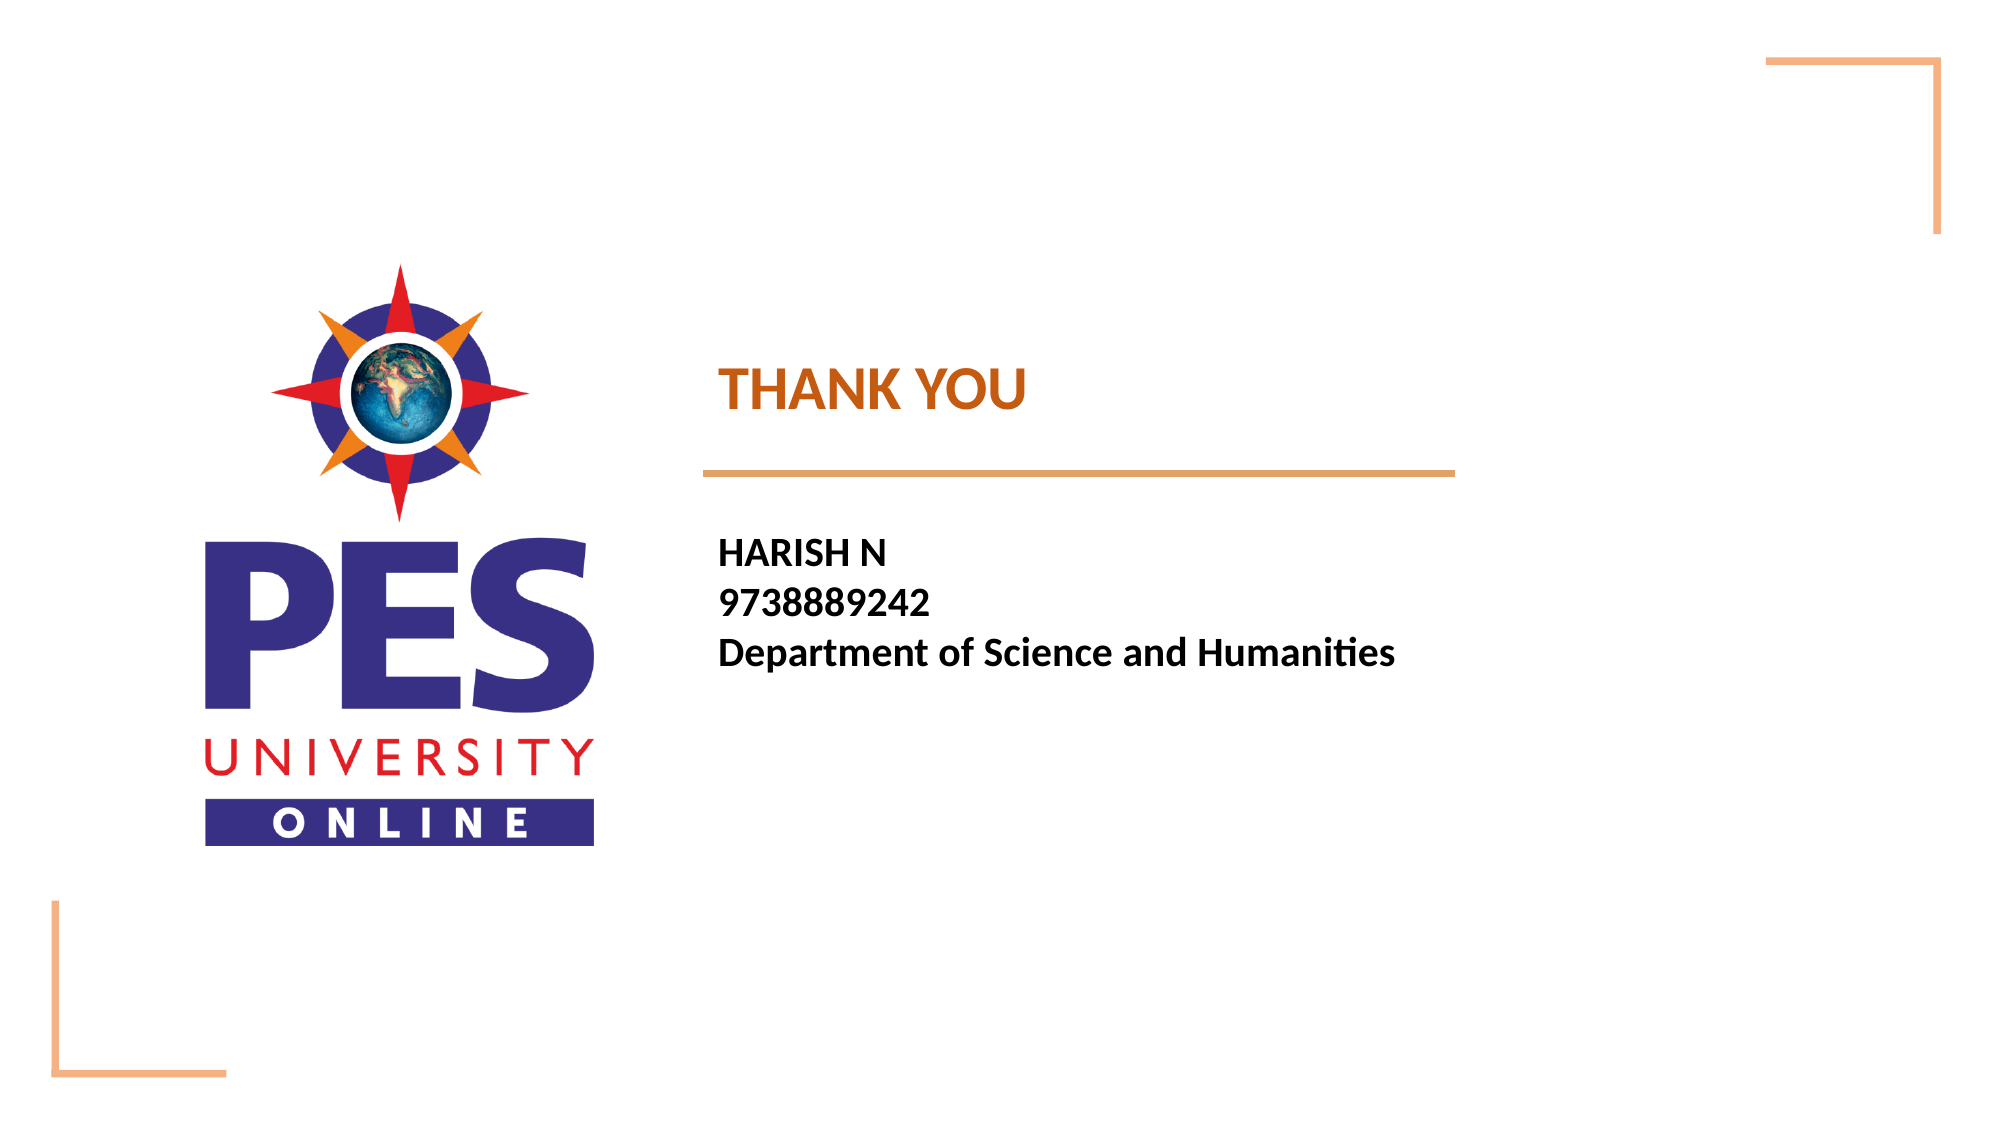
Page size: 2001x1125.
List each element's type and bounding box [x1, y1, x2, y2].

picture [205, 263, 594, 846]
text_box [51, 57, 1941, 1078]
